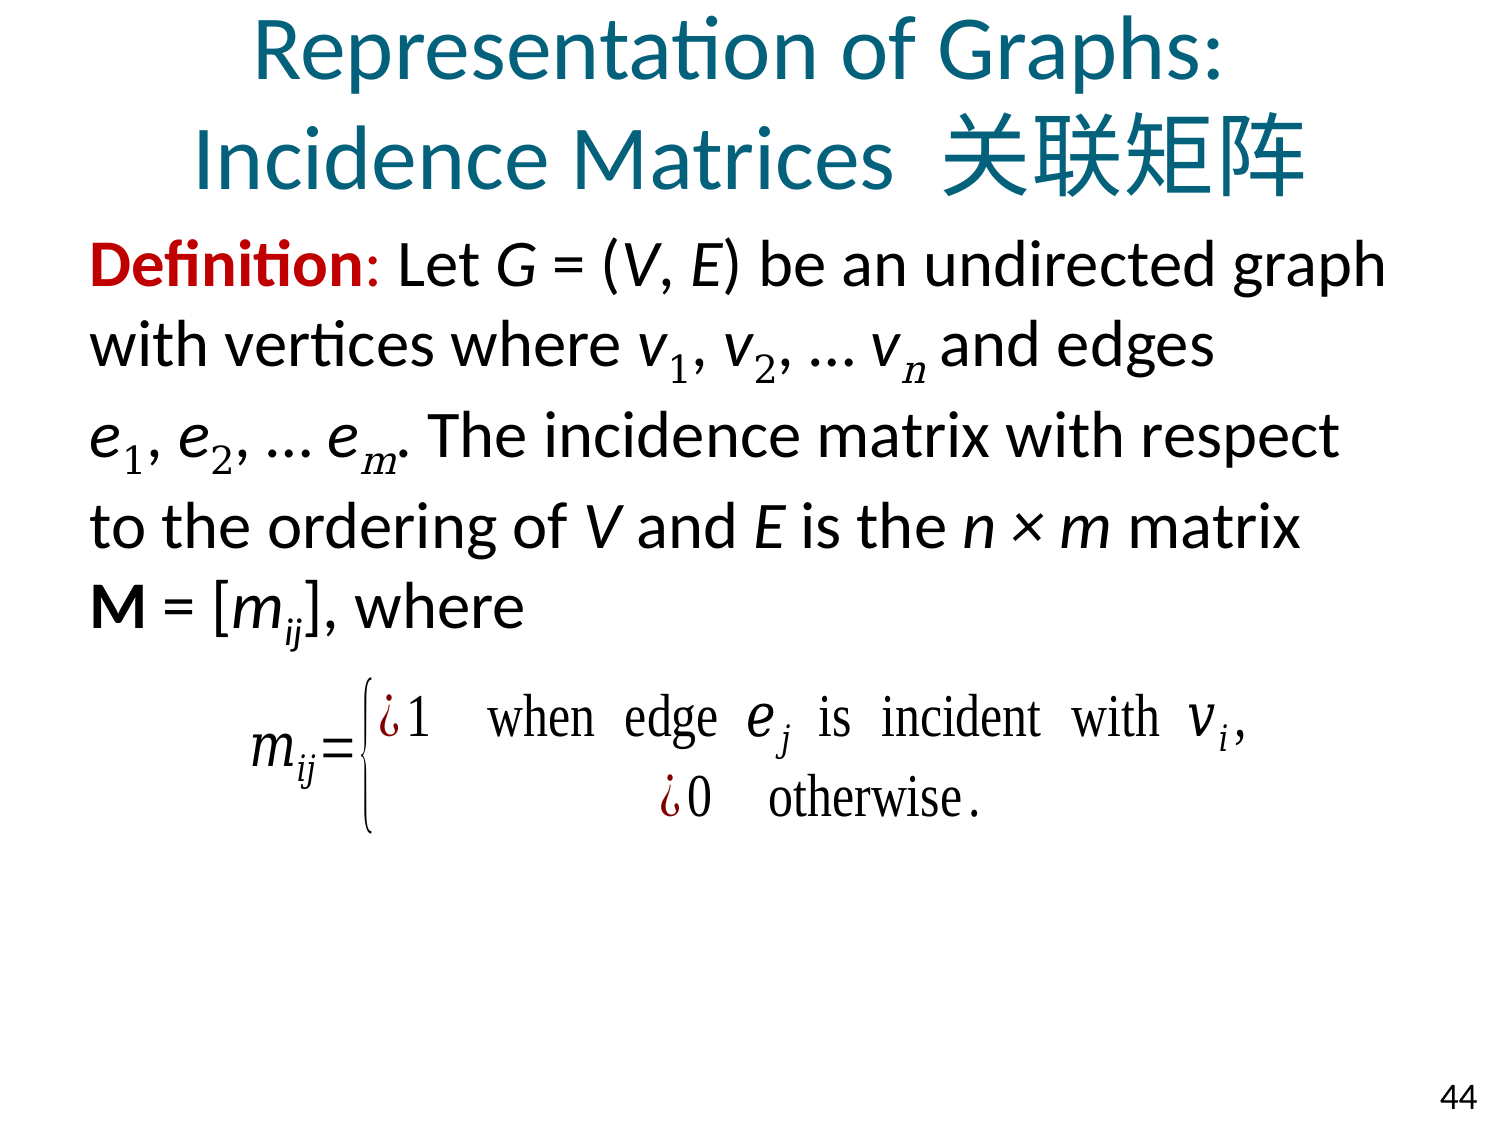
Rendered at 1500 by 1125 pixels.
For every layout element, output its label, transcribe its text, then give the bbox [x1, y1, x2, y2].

list Definition: Let G = (V, E) be an undirected graph with vertices where v1, v2, … vn and edges e1, e2, … em. The incidence matrix with respect to the ordering of V and E is the n × m matrix M = [mij], where [75, 212, 1425, 650]
title Representation of Graphs: Incidence Matrices 关联矩阵 [0, 0, 1500, 195]
